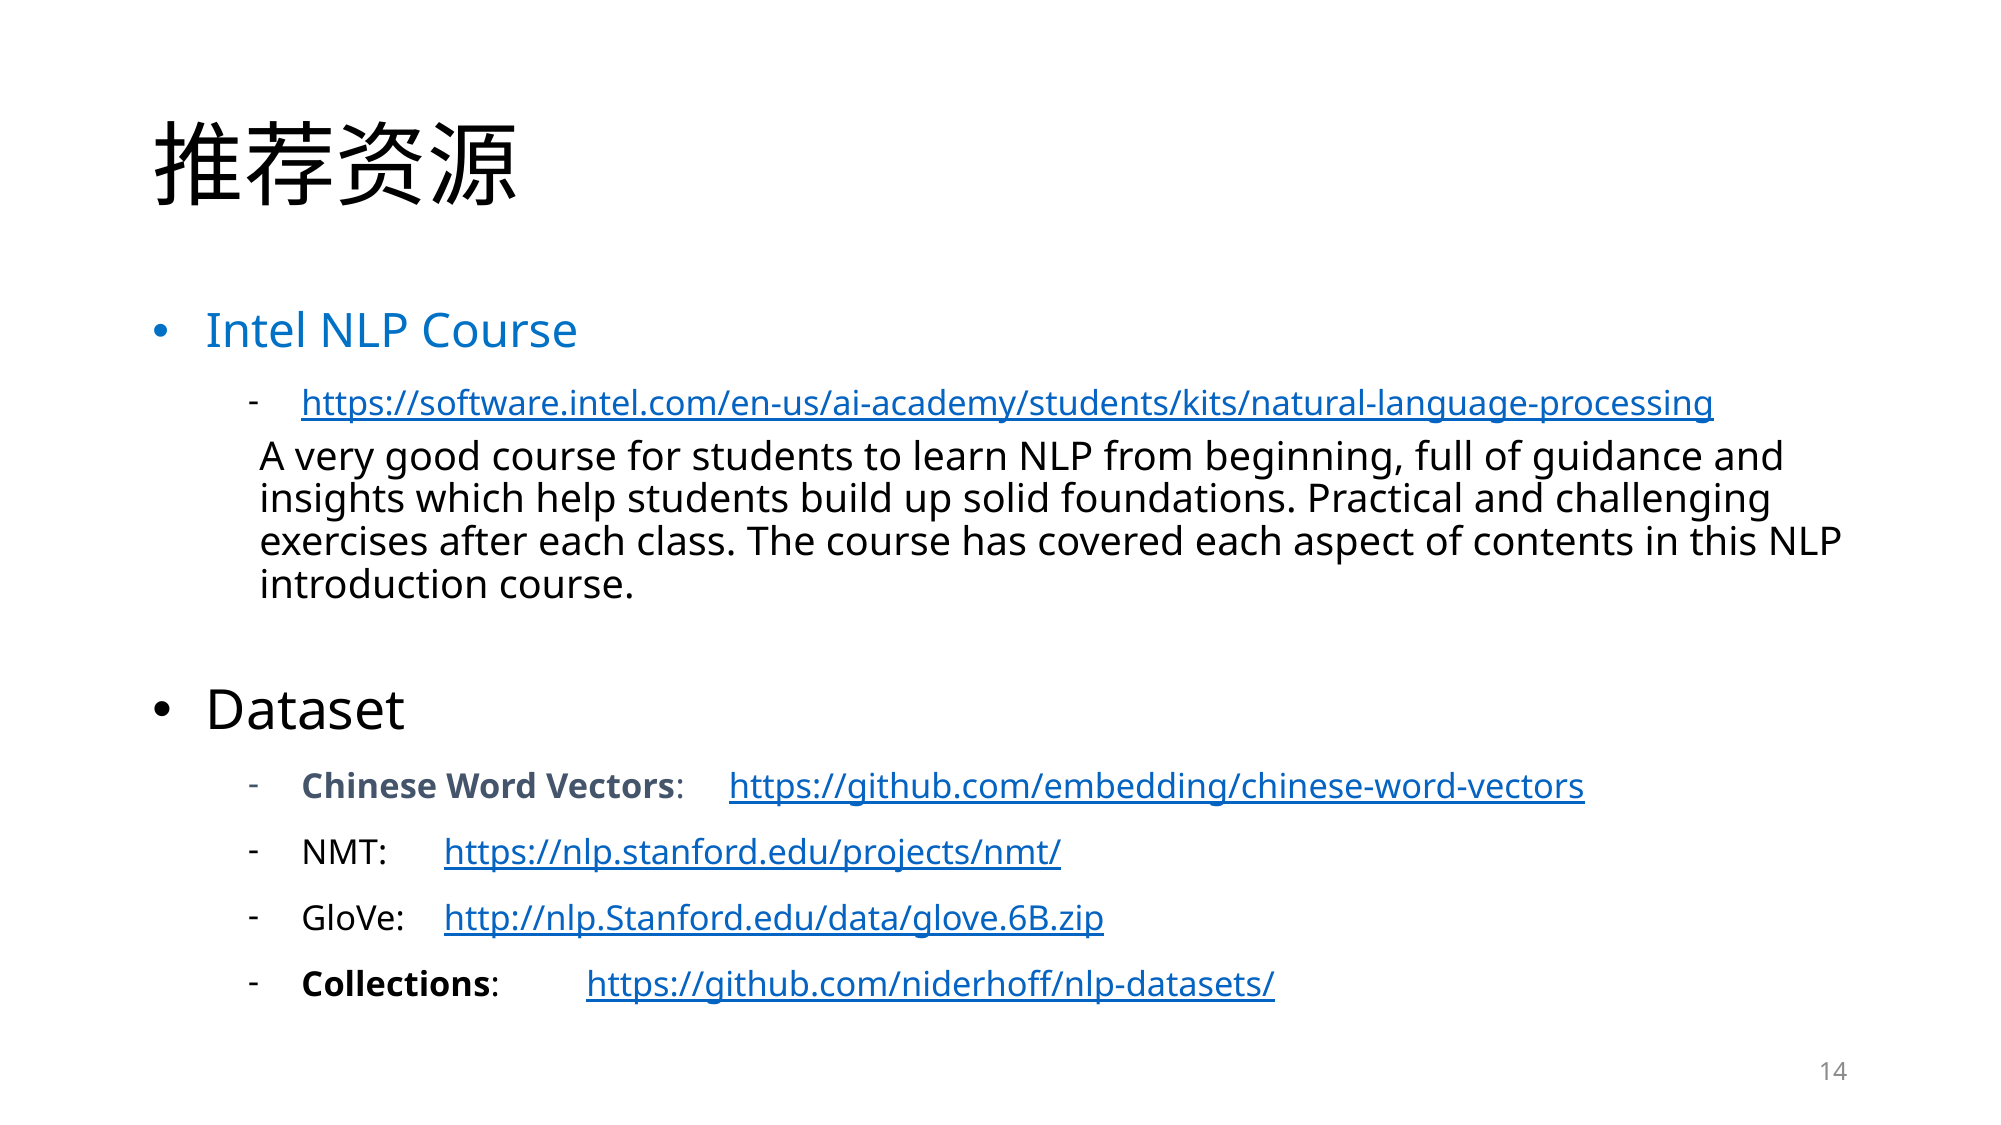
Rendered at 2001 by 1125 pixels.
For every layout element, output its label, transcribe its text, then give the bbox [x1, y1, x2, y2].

list Intel NLP Course https://software.intel.com/en-us/ai-academy/students/kits/natural-language-processing A very good course for students to learn NLP from beginning, full of guidance and insights which help students build up solid foundations. Practical and challenging exercises after each class. The course has covered each aspect of contents in this NLP introduction course. Dataset Chinese Word Vectors: https://github.com/embedding/chinese-word-vectors NMT: https://nlp.stanford.edu/projects/nmt/ GloVe: http://nlp.Stanford.edu/data/glove.6B.zip Collections: https://github.com/niderhoff/nlp-datasets/ [137, 299, 1863, 1014]
title 推荐资源 [137, 59, 1863, 278]
slide_number 14 [1412, 1042, 1863, 1103]
